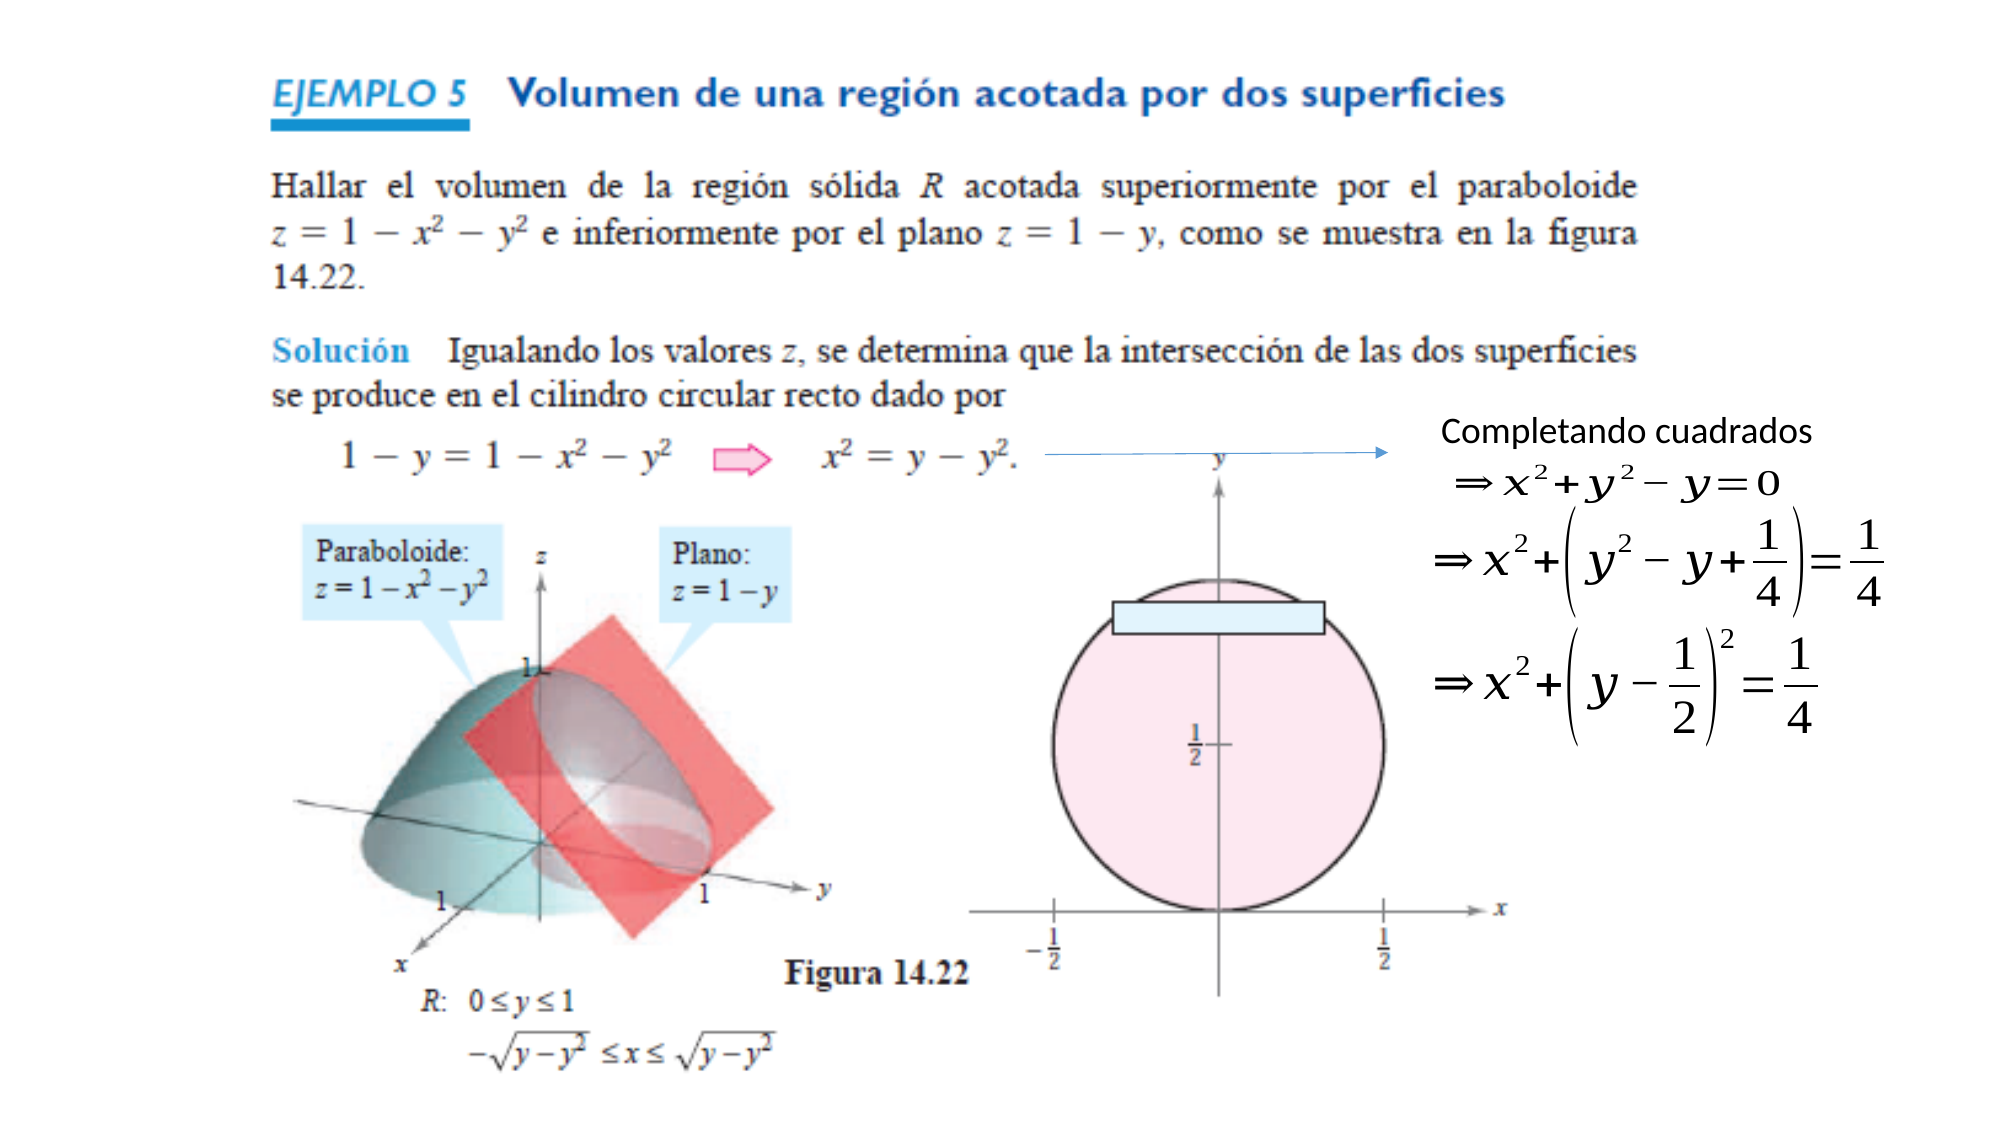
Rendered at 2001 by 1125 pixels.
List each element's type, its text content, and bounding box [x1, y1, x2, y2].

text_box Completando cuadrados [1655, 398, 1884, 459]
picture [269, 68, 1656, 1103]
